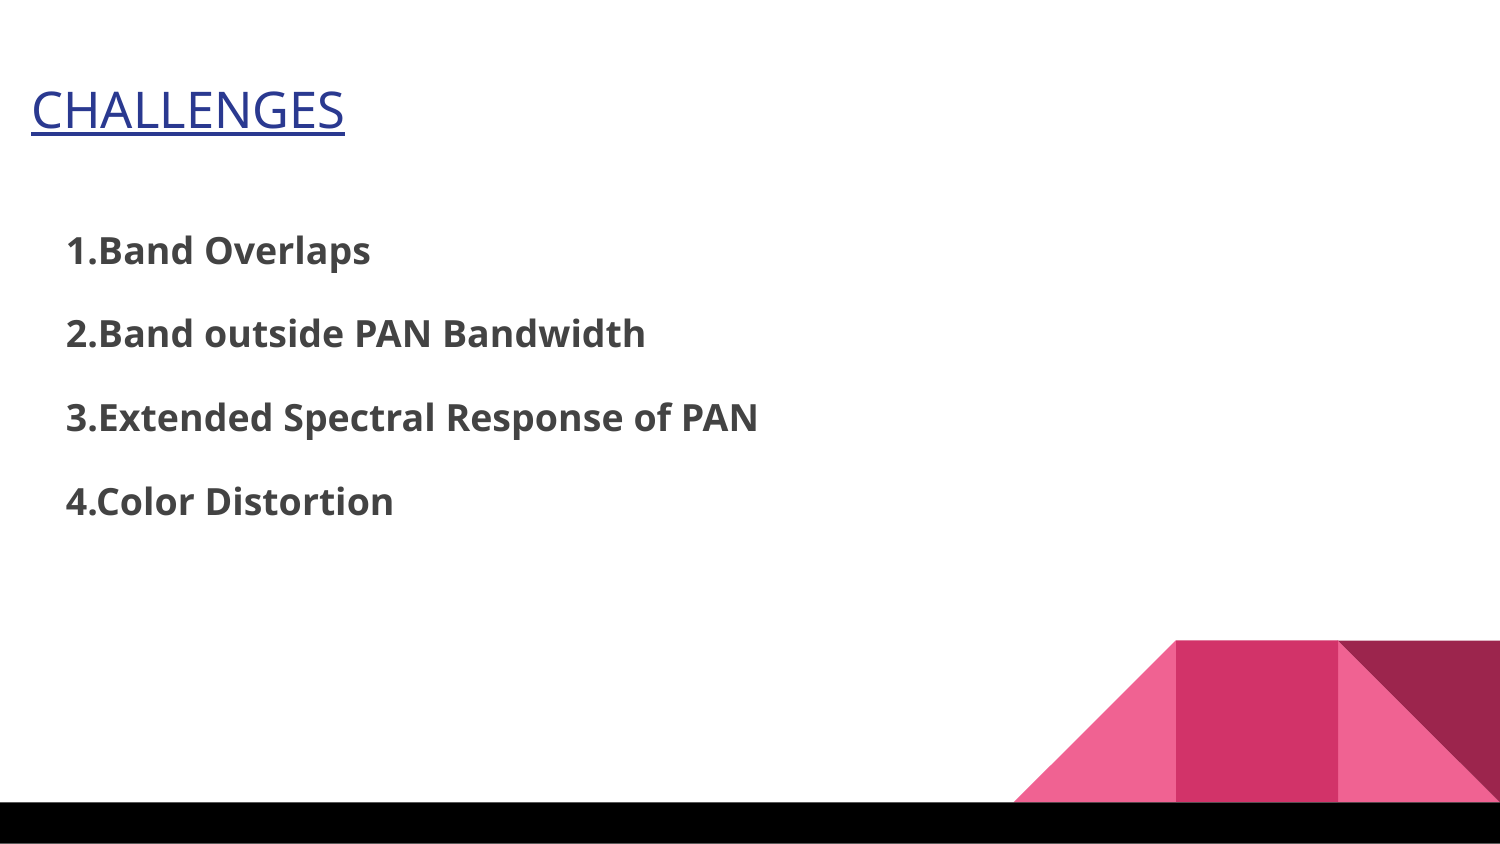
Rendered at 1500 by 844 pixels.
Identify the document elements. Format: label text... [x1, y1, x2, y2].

text_box CHALLENGES [16, 59, 1415, 159]
text_box 1.Band Overlaps 2.Band outside PAN Bandwidth 3.Extended Spectral Response of PAN 4.Color Distortion [51, 201, 1449, 750]
